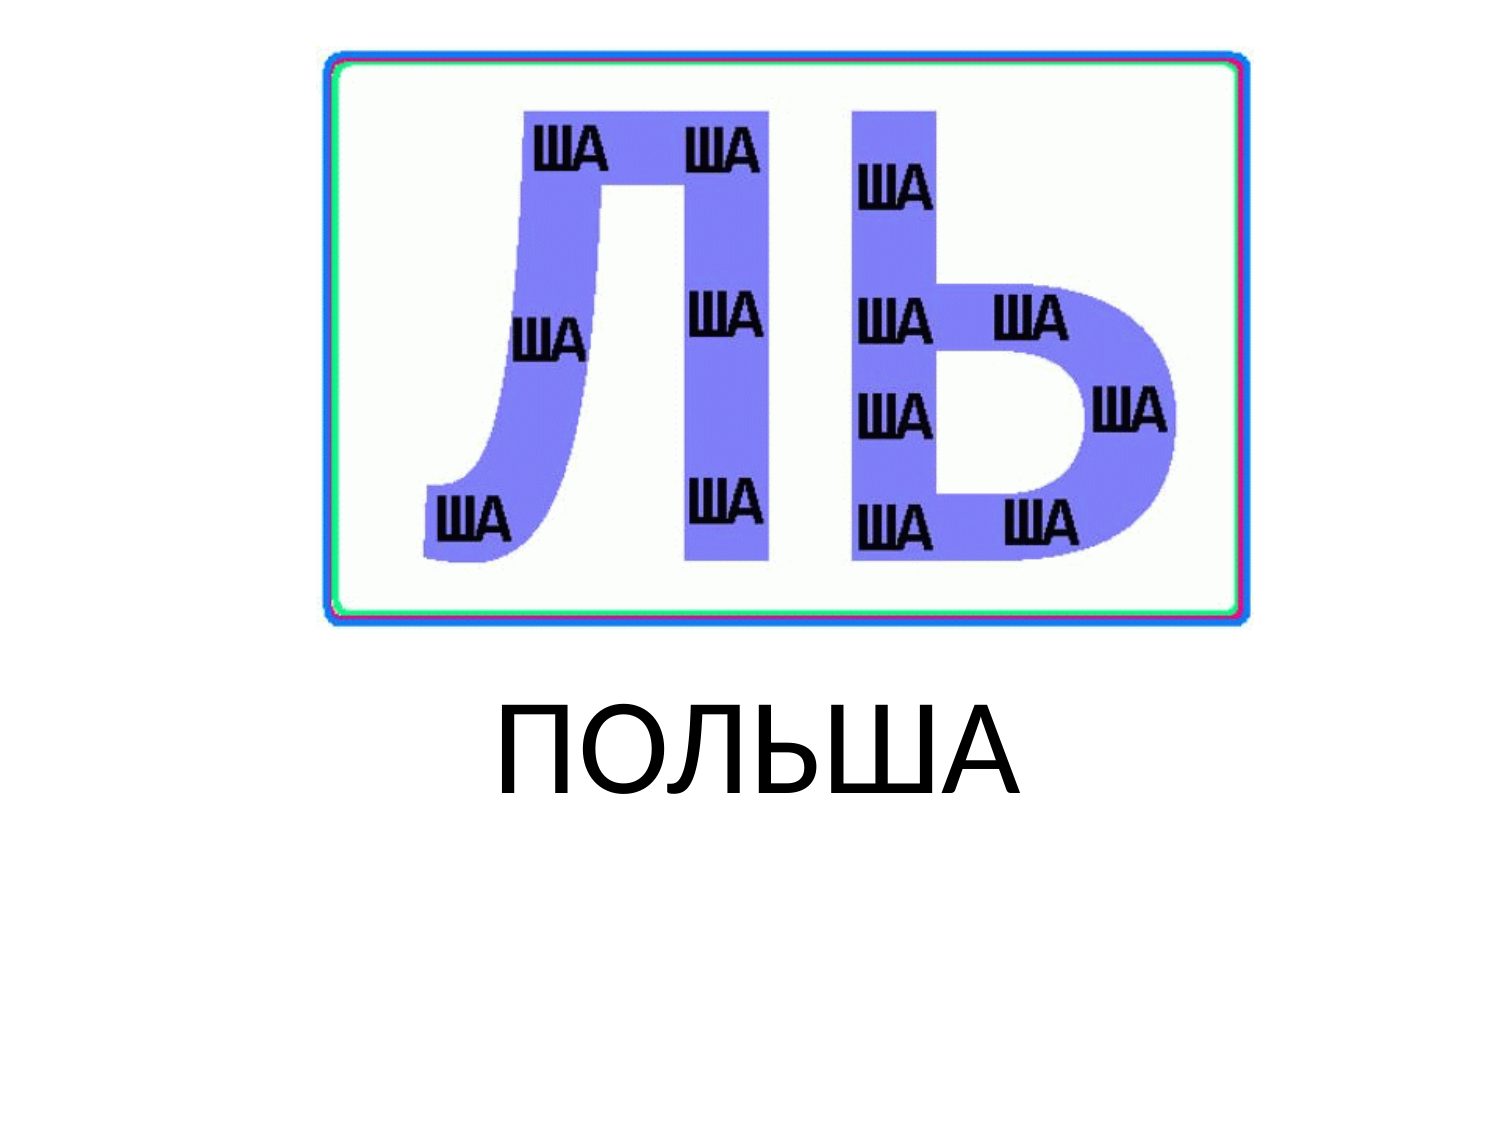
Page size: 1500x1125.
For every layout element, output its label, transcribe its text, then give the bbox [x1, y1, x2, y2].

title ПОЛЬША [82, 644, 1432, 832]
picture [316, 46, 1255, 630]
